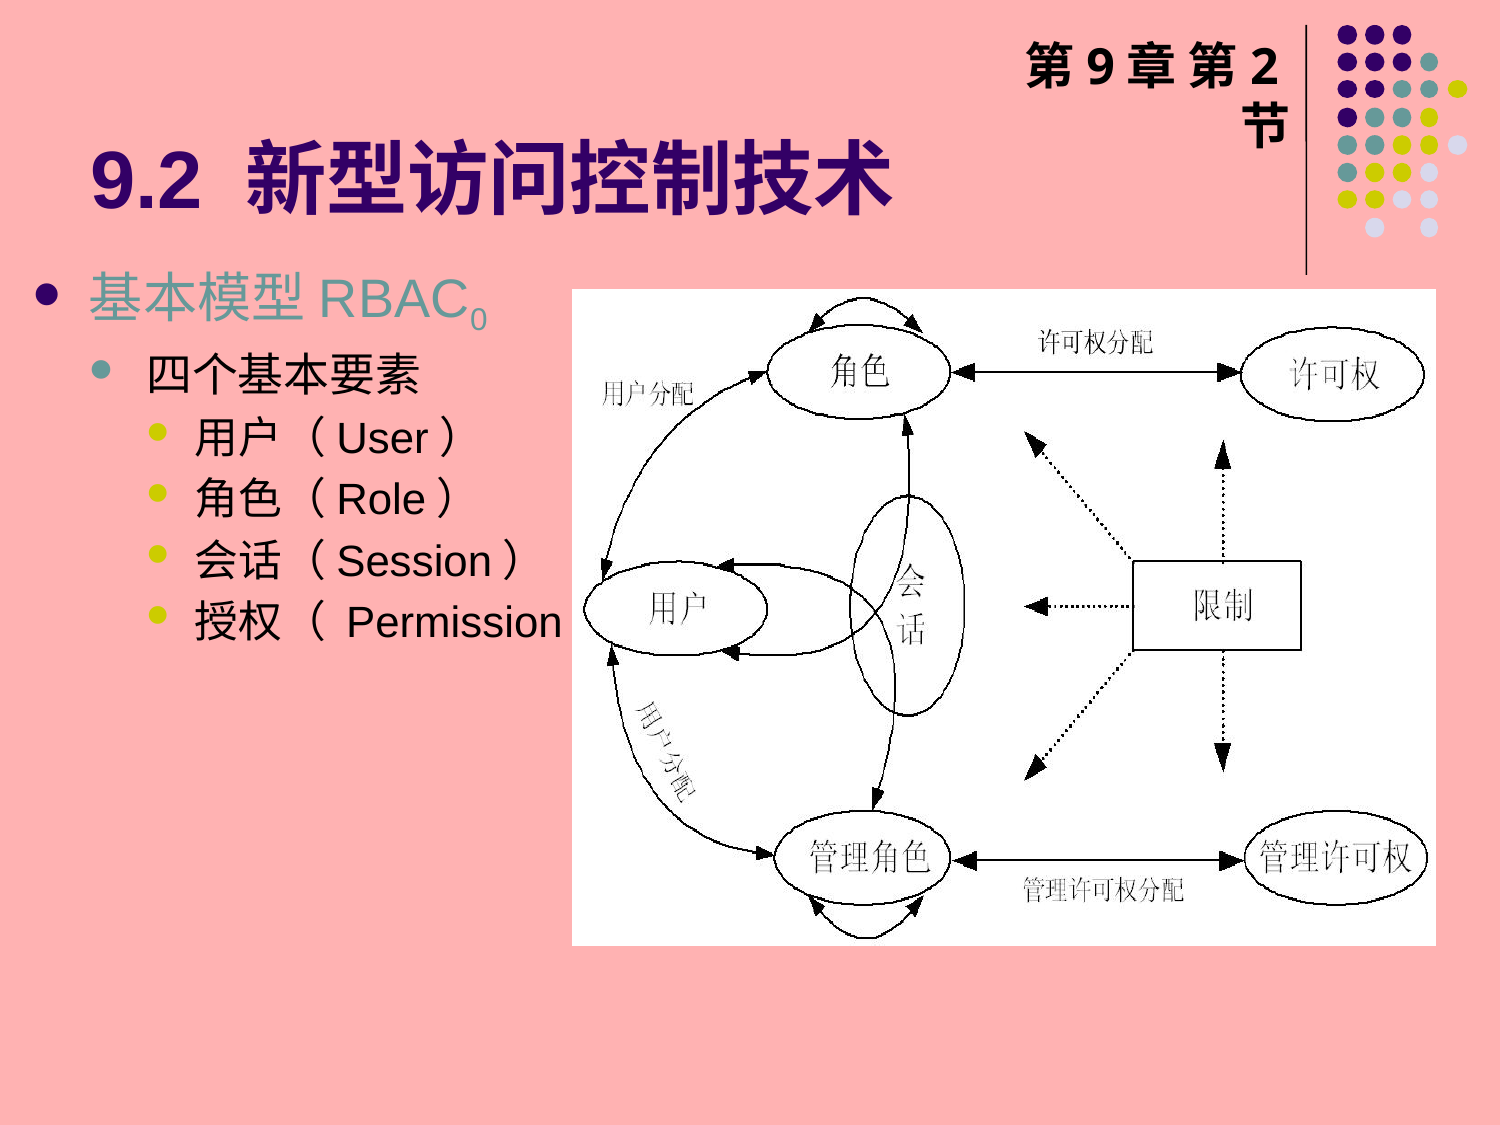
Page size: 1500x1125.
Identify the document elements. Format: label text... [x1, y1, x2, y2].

text_box 第9章 第2节 [962, 26, 1306, 162]
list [572, 288, 1436, 946]
list 基本模型RBAC0 四个基本要素 用户（User） 角色（Role） 会话（Session） 授权（ Permission） [17, 255, 680, 980]
title 9.2 新型访问控制技术 [75, 20, 1313, 233]
